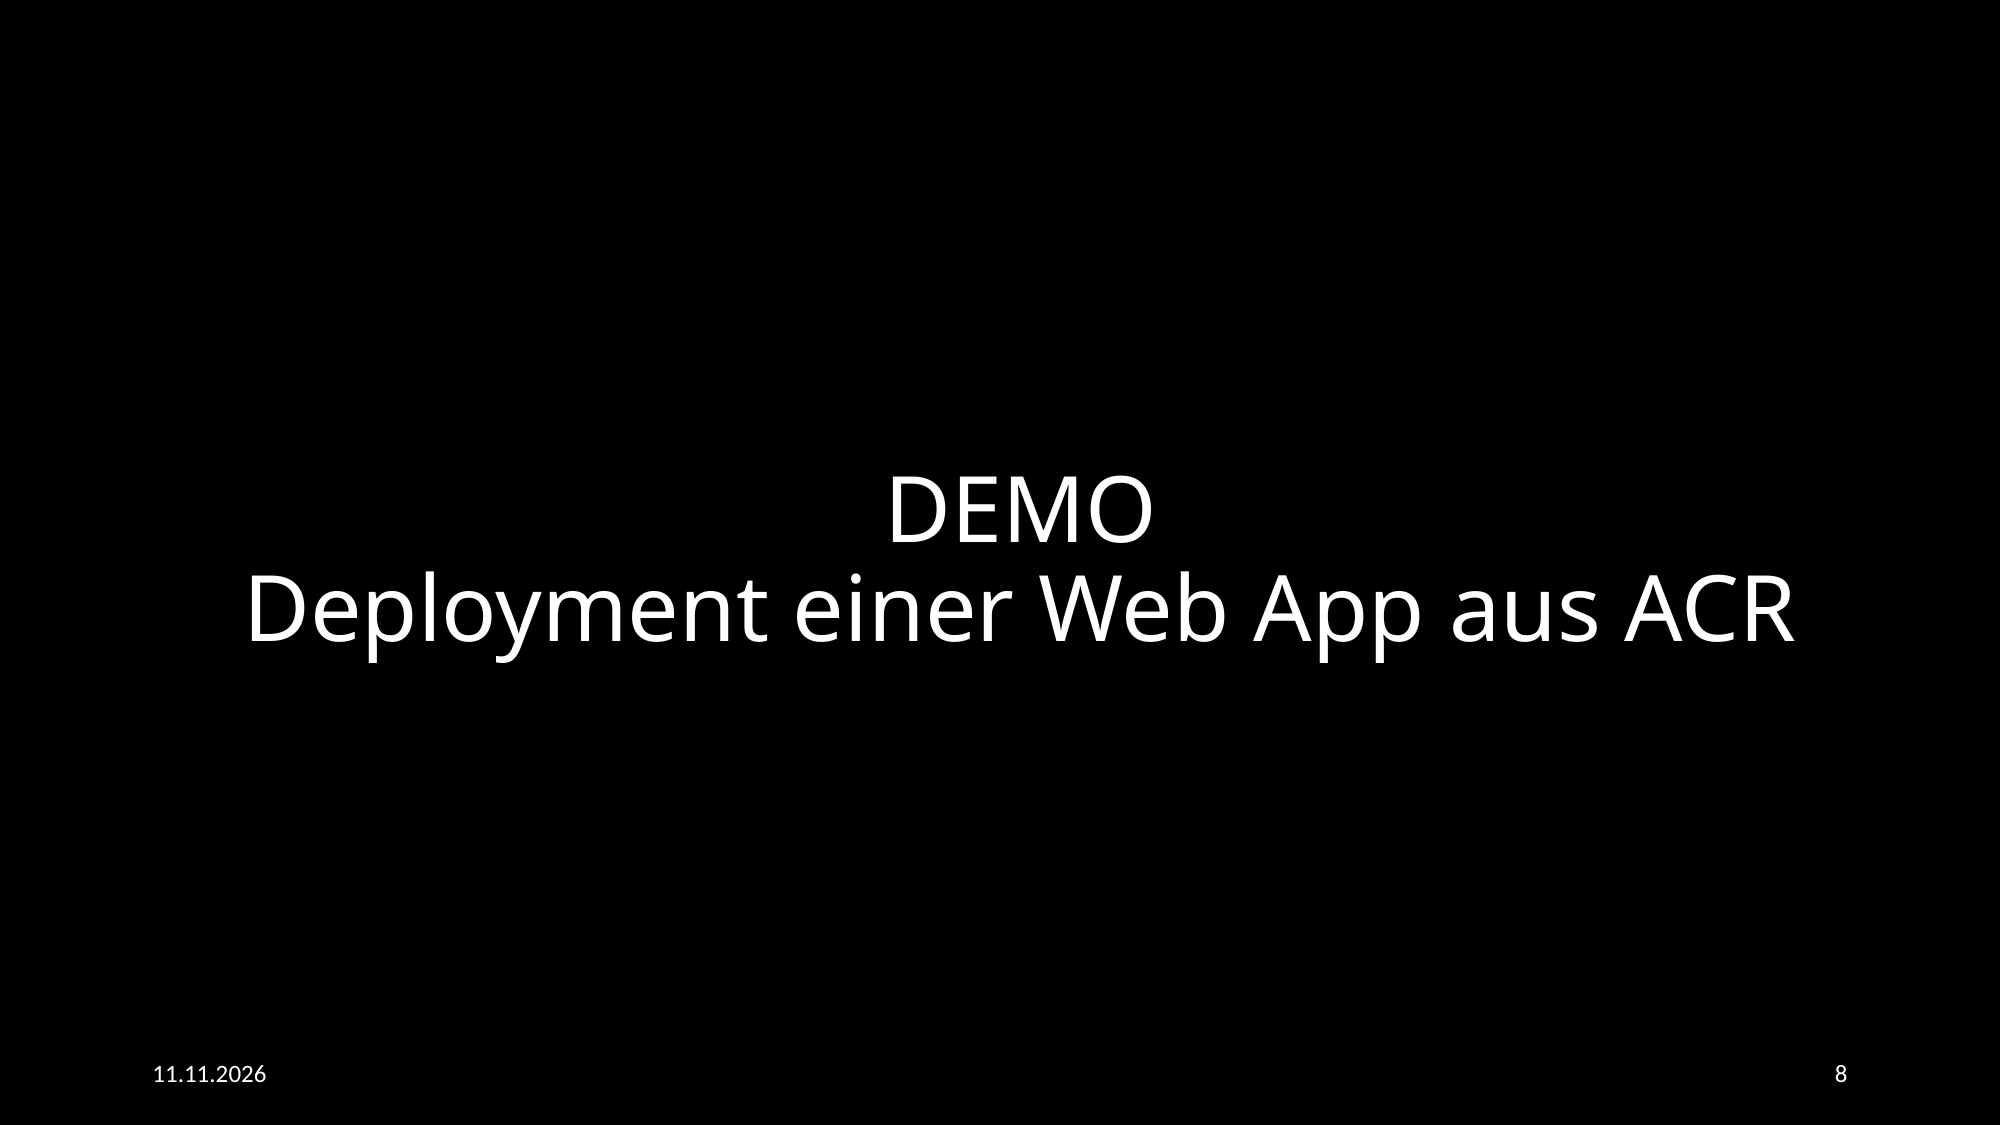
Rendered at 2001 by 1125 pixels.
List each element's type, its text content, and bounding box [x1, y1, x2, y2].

title DEMO Deployment einer Web App aus ACR [158, 453, 1884, 672]
slide_number 8 [1412, 1042, 1863, 1103]
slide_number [137, 1042, 588, 1103]
